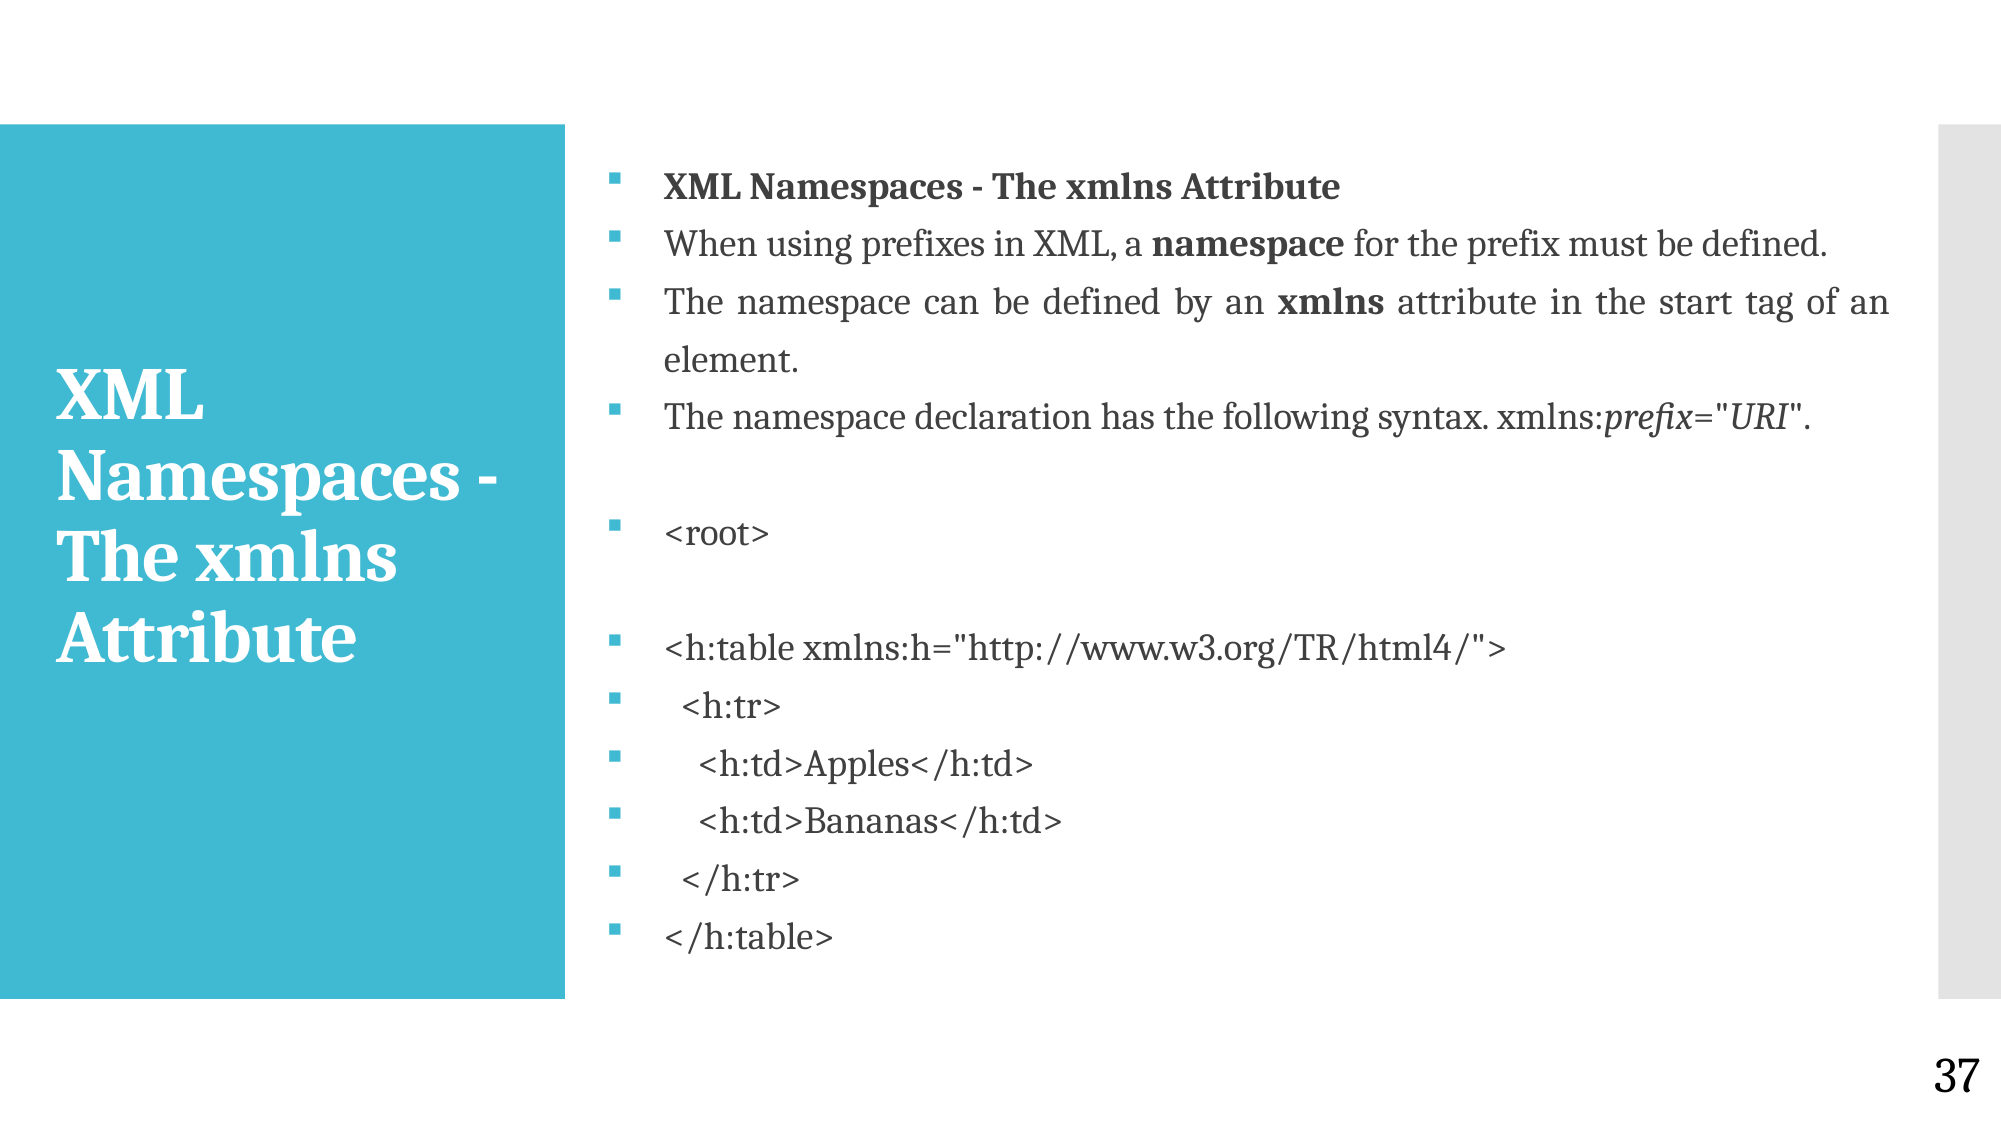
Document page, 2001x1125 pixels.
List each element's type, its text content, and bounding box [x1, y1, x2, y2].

title XML Namespaces - The xmlns Attribute [41, 184, 525, 940]
slide_number 37 [1744, 1042, 1996, 1103]
list XML Namespaces - The xmlns Attribute When using prefixes in XML, a namespace for the prefix must be defined. The namespace can be defined by an xmlns attribute in the start tag of an element. The namespace declaration has the following syntax. xmlns:prefix="URI". <root> <h:table xmlns:h="http://www.w3.org/TR/html4/"> <h:tr> <h:td>Apples</h:td> <h:td>Bananas</h:td> </h:tr> </h:table> [591, 141, 1906, 982]
